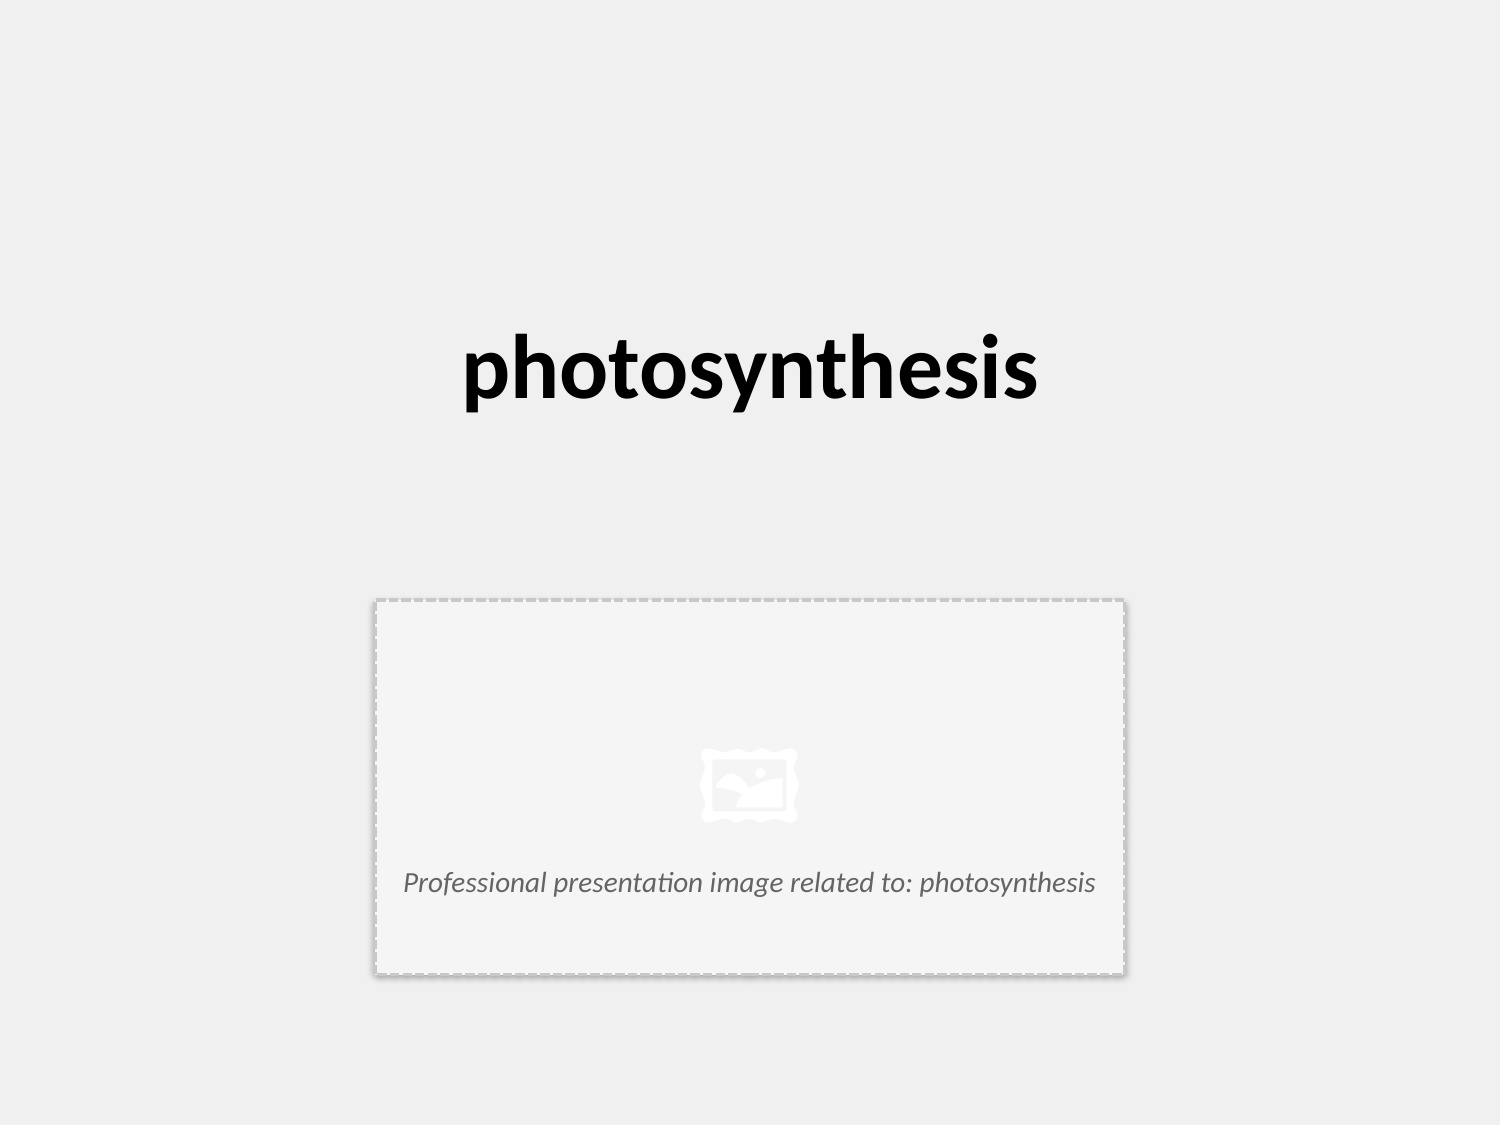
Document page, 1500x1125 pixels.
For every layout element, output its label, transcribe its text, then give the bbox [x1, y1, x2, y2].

text_box photosynthesis [446, 299, 1054, 425]
text_box 🖼️ Professional presentation image related to: photosynthesis [374, 599, 1126, 976]
